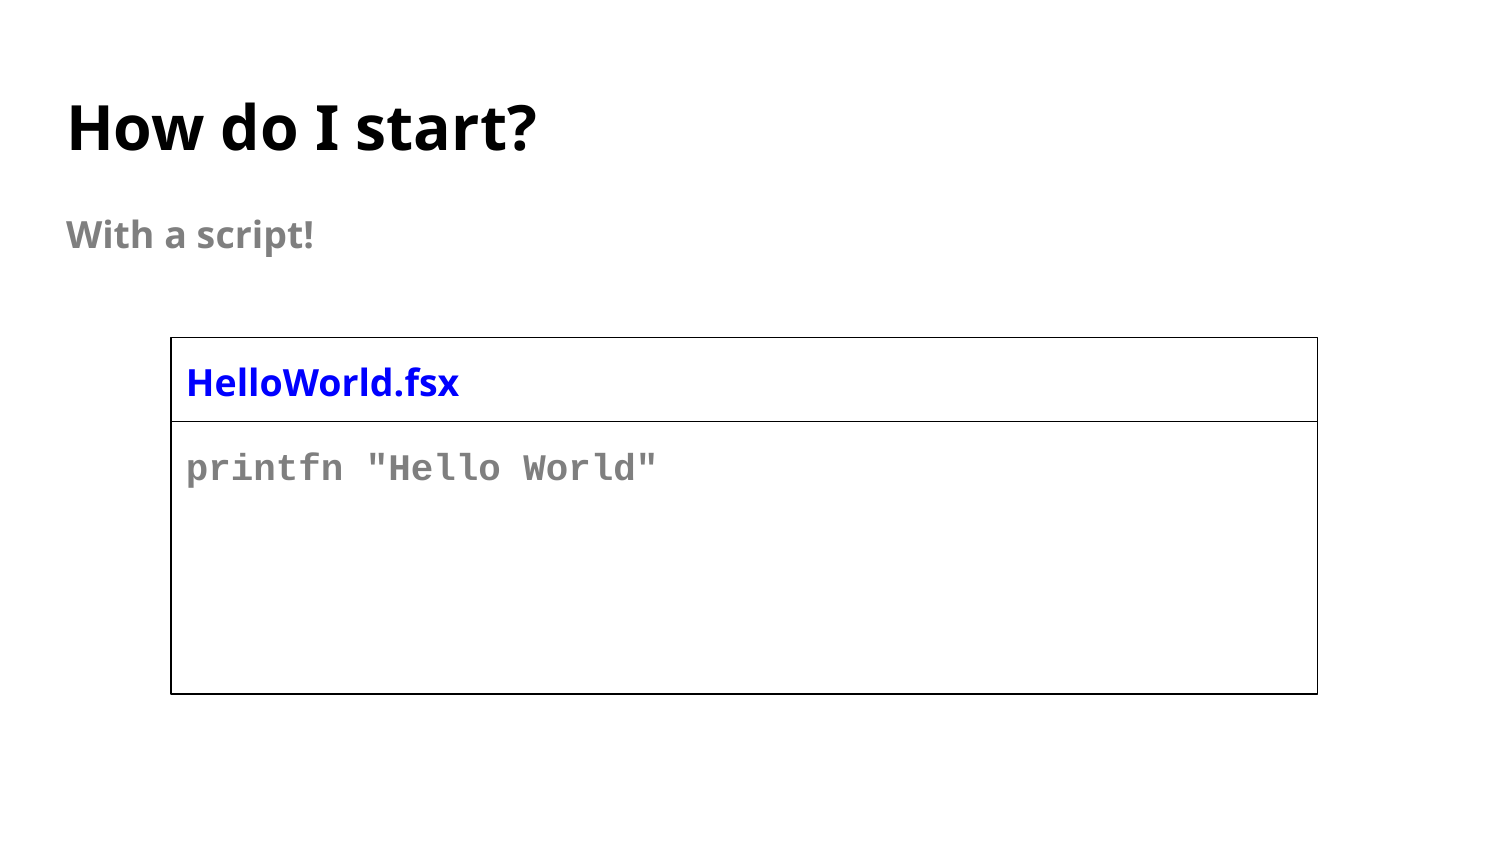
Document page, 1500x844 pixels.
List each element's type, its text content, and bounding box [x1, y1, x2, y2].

list printfn "Hello World" [170, 422, 1318, 694]
title How do I start? [51, 72, 1449, 176]
list With a script! [51, 189, 523, 274]
list HelloWorld.fsx [170, 337, 1318, 422]
